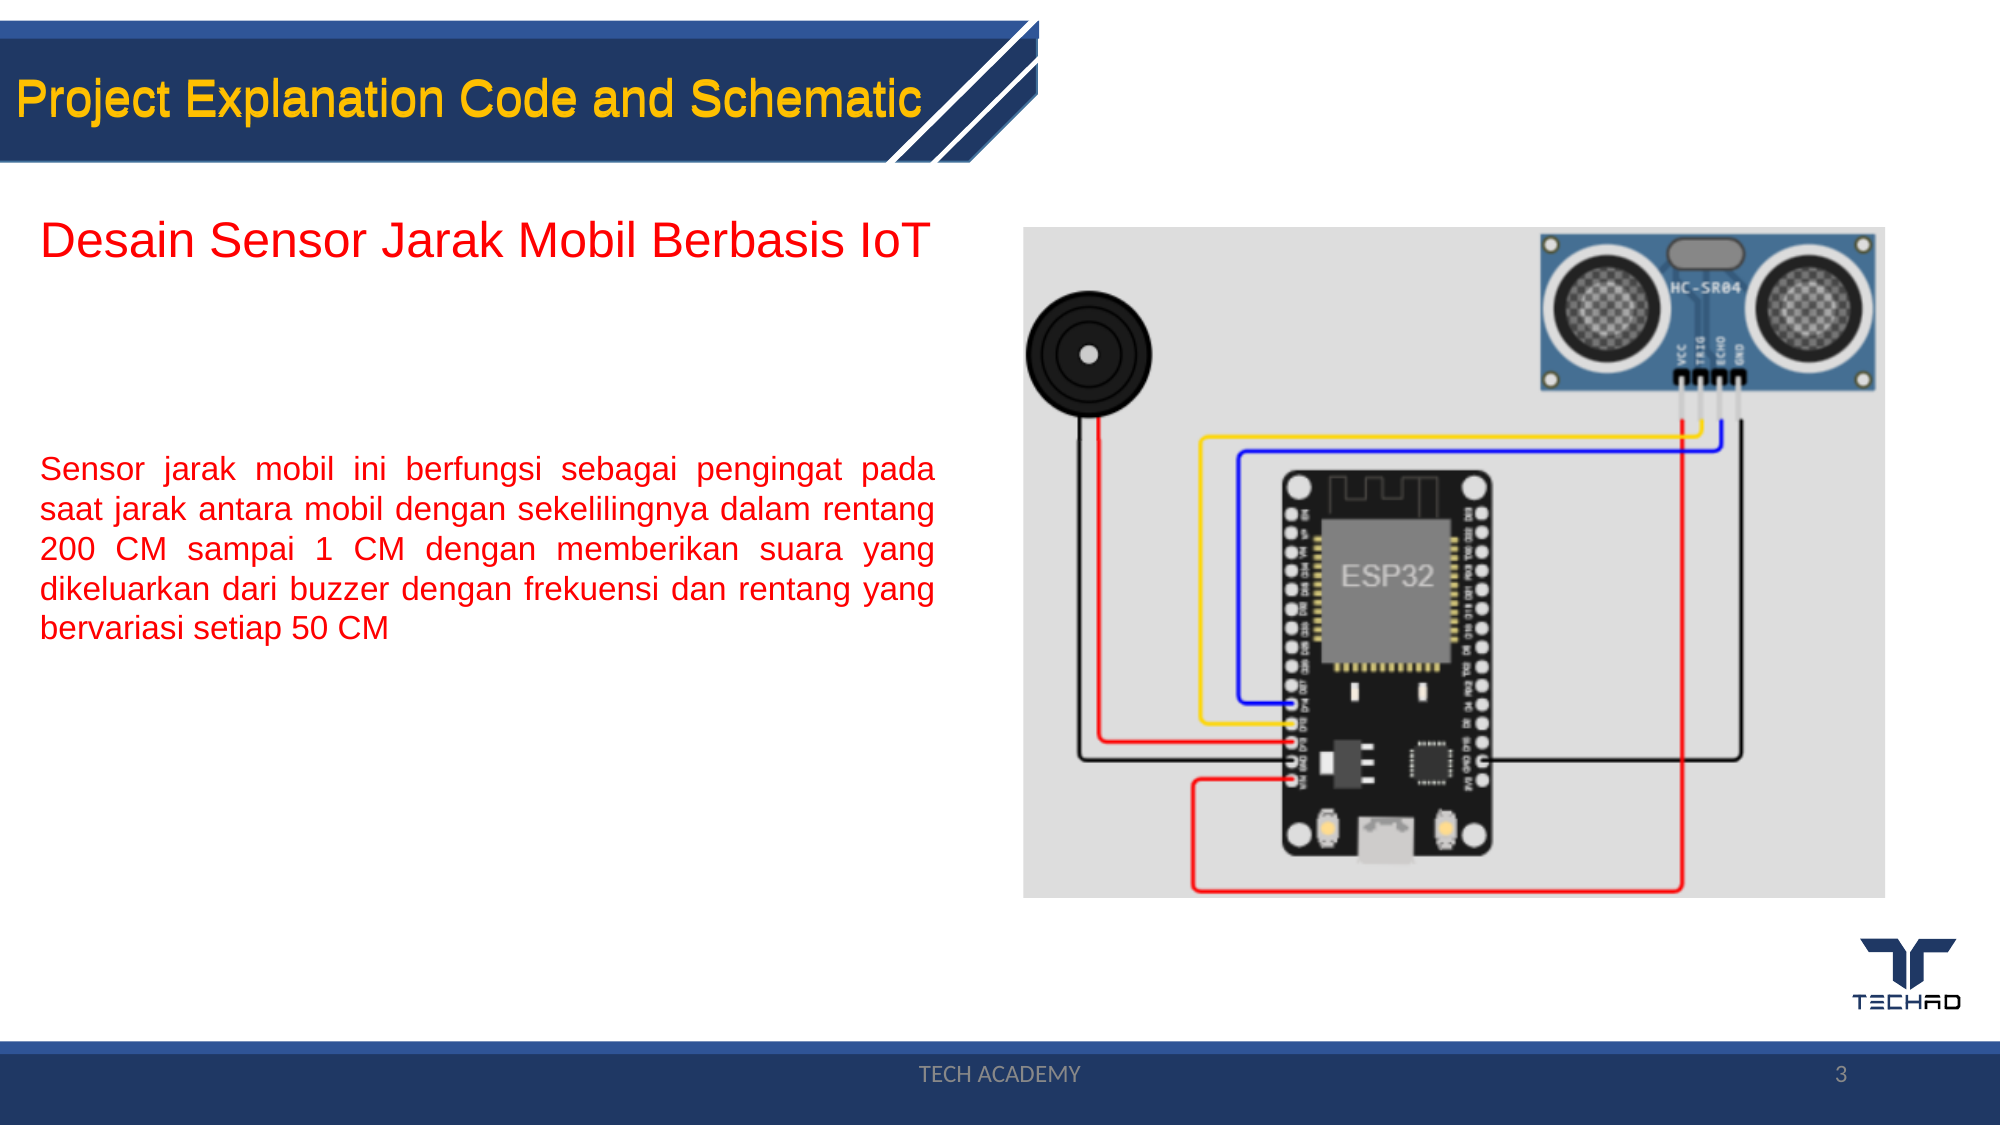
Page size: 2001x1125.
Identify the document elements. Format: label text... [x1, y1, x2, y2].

text_box Desain Sensor Jarak Mobil Berbasis IoT Sensor jarak mobil ini berfungsi sebagai pengingat pada saat jarak antara mobil dengan sekelilingnya dalam rentang 200 CM sampai 1 CM dengan memberikan suara yang dikeluarkan dari buzzer dengan frekuensi dan rentang yang bervariasi setiap 50 CM [24, 381, 952, 473]
footer TECH ACADEMY [662, 1042, 1338, 1103]
text_box Project Explanation Code and Schematic [0, 48, 952, 141]
picture [1023, 227, 1886, 898]
slide_number 3 [1412, 1042, 1863, 1103]
